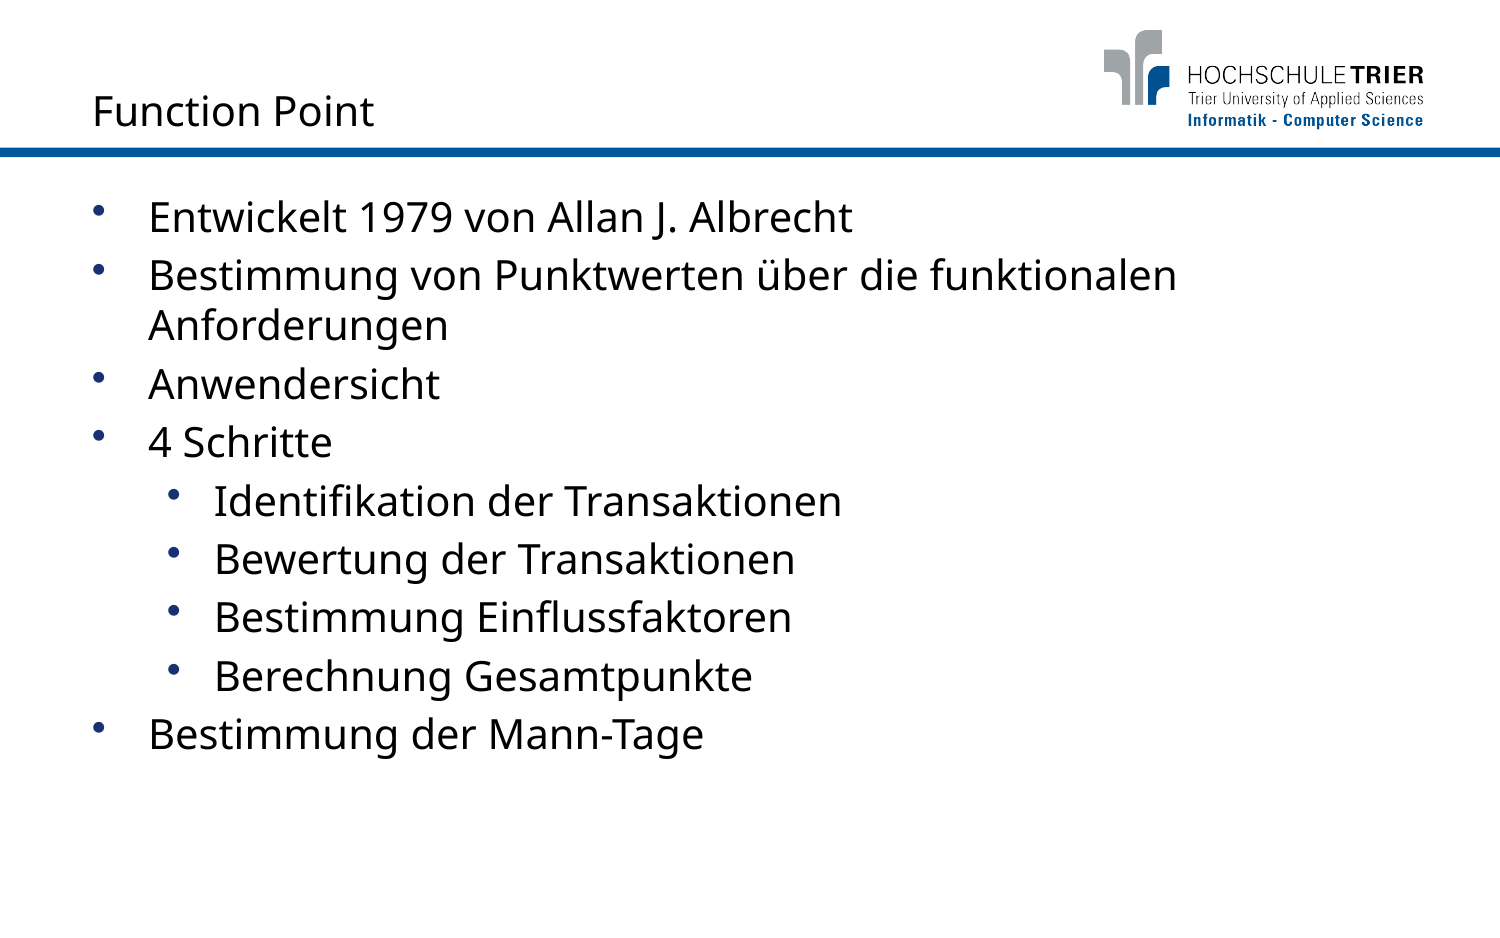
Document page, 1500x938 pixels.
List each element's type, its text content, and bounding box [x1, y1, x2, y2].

list Entwickelt 1979 von Allan J. Albrecht Bestimmung von Punktwerten über die funktionalen Anforderungen Anwendersicht 4 Schritte Identifikation der Transaktionen Bewertung der Transaktionen Bestimmung Einflussfaktoren Berechnung Gesamtpunkte Bestimmung der Mann-Tage [76, 183, 1447, 853]
picture [1104, 30, 1424, 130]
title Function Point [76, 83, 1022, 136]
